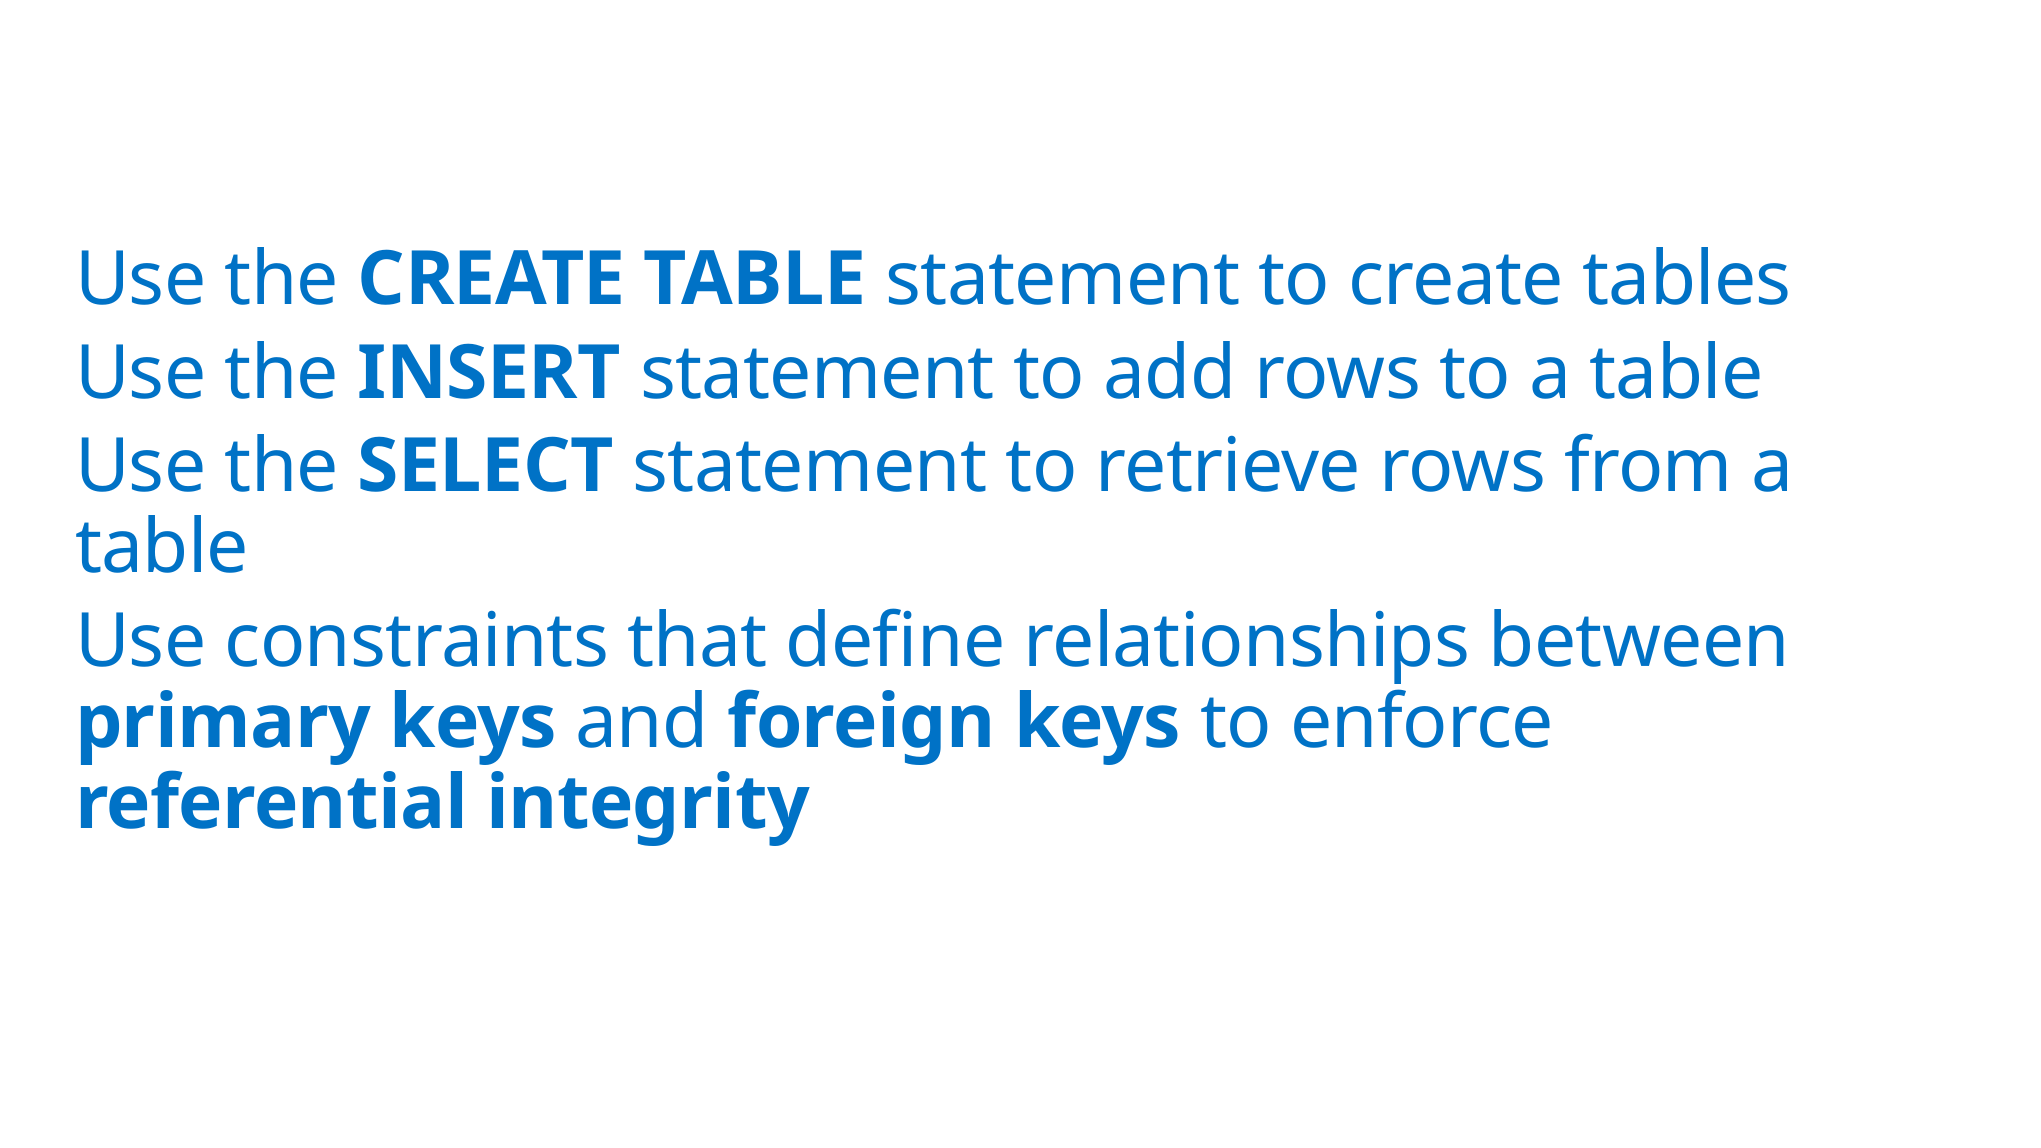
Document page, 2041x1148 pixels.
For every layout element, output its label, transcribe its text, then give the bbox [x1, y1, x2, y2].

list Use the CREATE TABLE statement to create tables Use the INSERT statement to add rows to a table Use the SELECT statement to retrieve rows from a table Use constraints that define relationships between primary keys and foreign keys to enforce referential integrity [60, 225, 1980, 703]
